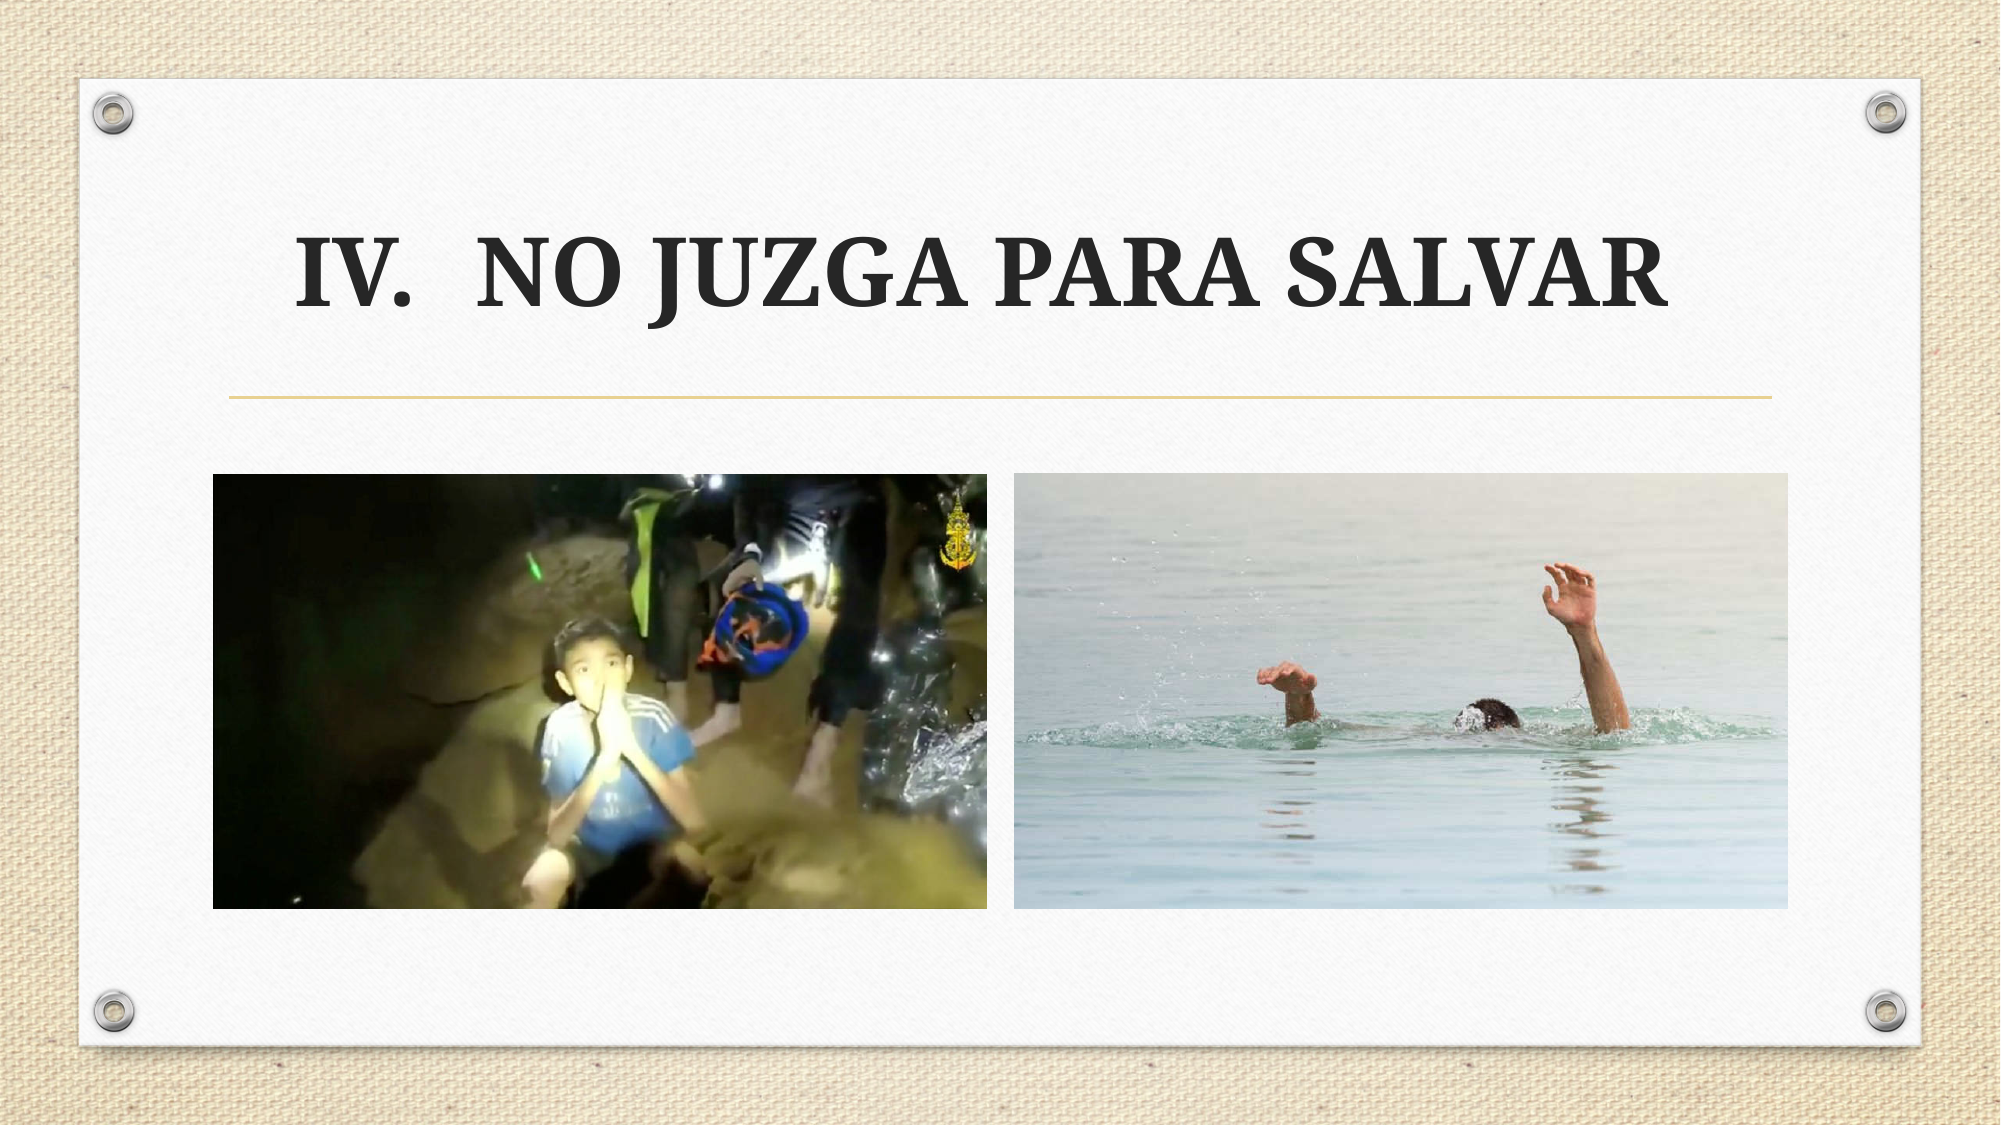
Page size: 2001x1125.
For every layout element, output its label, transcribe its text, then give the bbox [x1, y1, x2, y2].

title NO JUZGA PARA SALVAR [212, 161, 1788, 375]
picture [0, 0, 2001, 1125]
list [1013, 473, 1789, 910]
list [212, 474, 988, 909]
